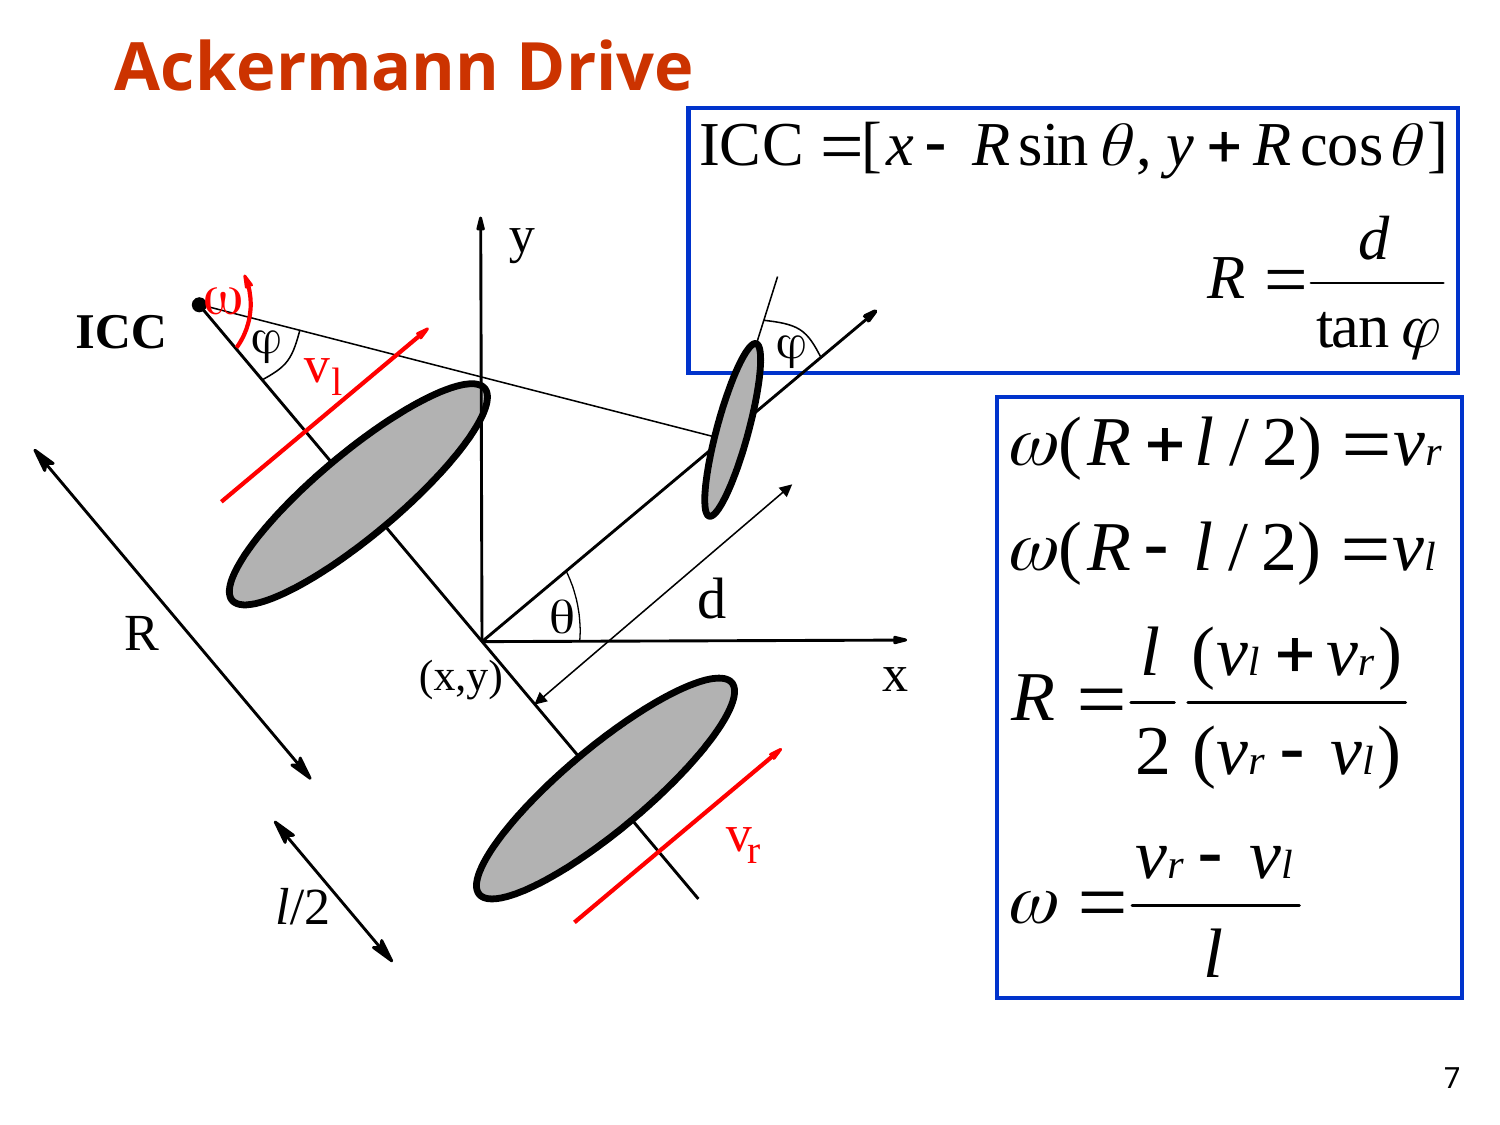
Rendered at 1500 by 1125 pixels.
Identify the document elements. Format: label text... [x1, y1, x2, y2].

text_box j [250, 310, 282, 365]
text_box [482, 386, 488, 417]
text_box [303, 337, 343, 405]
text_box [236, 285, 251, 348]
text_box [275, 822, 294, 843]
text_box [998, 398, 1461, 996]
text_box (x,y) [418, 652, 503, 700]
slide_number 7 [1375, 1031, 1476, 1107]
text_box [229, 383, 481, 605]
text_box [476, 678, 735, 899]
text_box w [203, 264, 244, 328]
text_box [894, 637, 906, 643]
text_box [703, 484, 793, 560]
text_box [34, 450, 54, 471]
text_box [244, 275, 252, 288]
text_box [477, 217, 484, 229]
text_box l/2 [275, 879, 331, 936]
text_box y [508, 207, 535, 264]
text_box [373, 940, 392, 961]
text_box [192, 297, 203, 312]
text_box [534, 578, 682, 705]
text_box x [882, 646, 909, 703]
text_box [262, 329, 301, 380]
title Ackermann Drive [99, 16, 1482, 112]
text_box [690, 110, 1457, 372]
text_box R [124, 605, 159, 662]
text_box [725, 806, 761, 873]
text_box ICC [75, 305, 168, 360]
text_box [770, 749, 781, 759]
text_box [704, 379, 760, 517]
text_box [417, 328, 428, 338]
text_box d [682, 560, 742, 639]
text_box [291, 758, 311, 779]
text_box [566, 572, 574, 590]
text_box [576, 597, 581, 641]
text_box q [549, 590, 576, 645]
